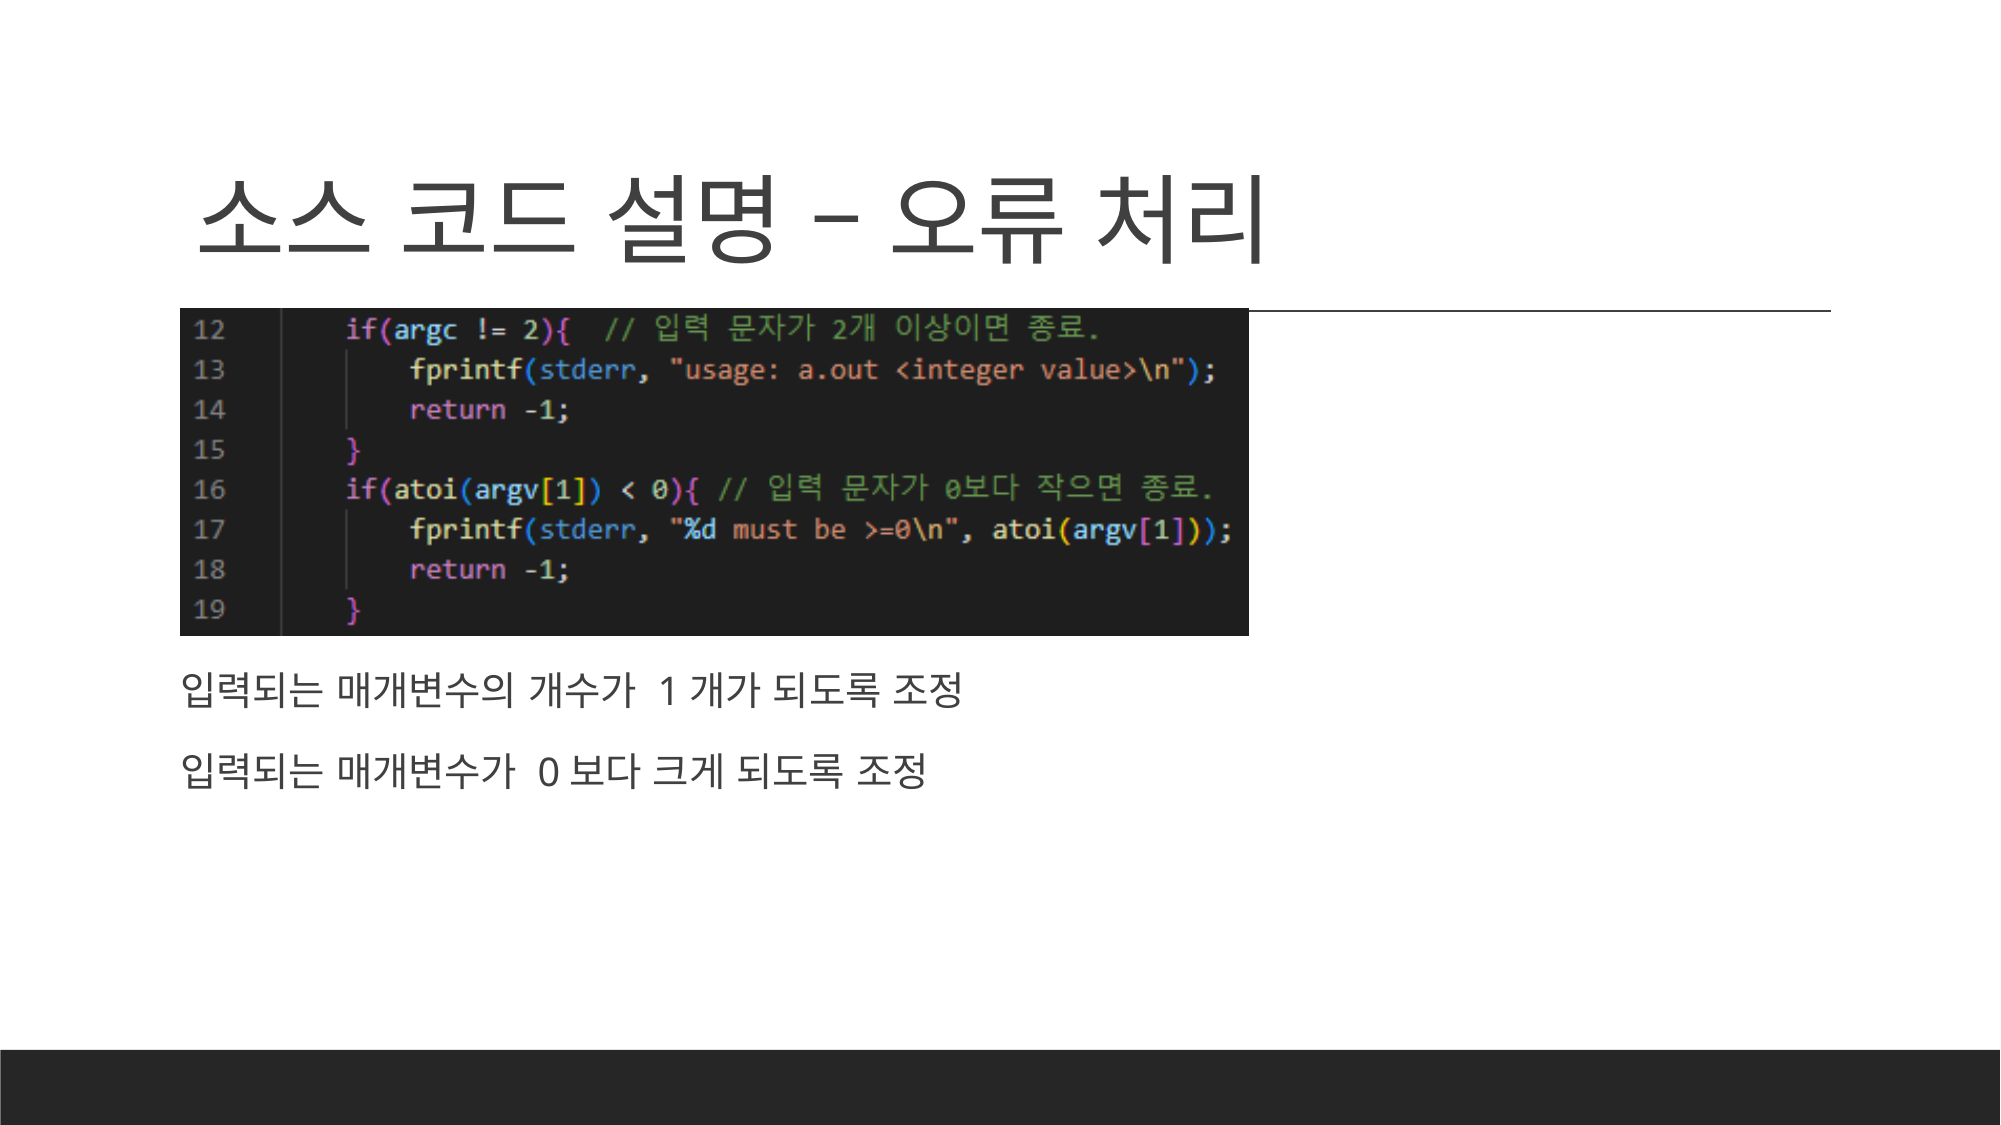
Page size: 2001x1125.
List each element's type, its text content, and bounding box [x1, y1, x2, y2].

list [179, 307, 1249, 637]
list 입력되는 매개변수의 개수가 1개가 되도록 조정 입력되는 매개변수가 0보다 크게 되도록 조정 [180, 653, 1830, 963]
title 소스 코드 설명 – 오류 처리 [180, 47, 1830, 285]
